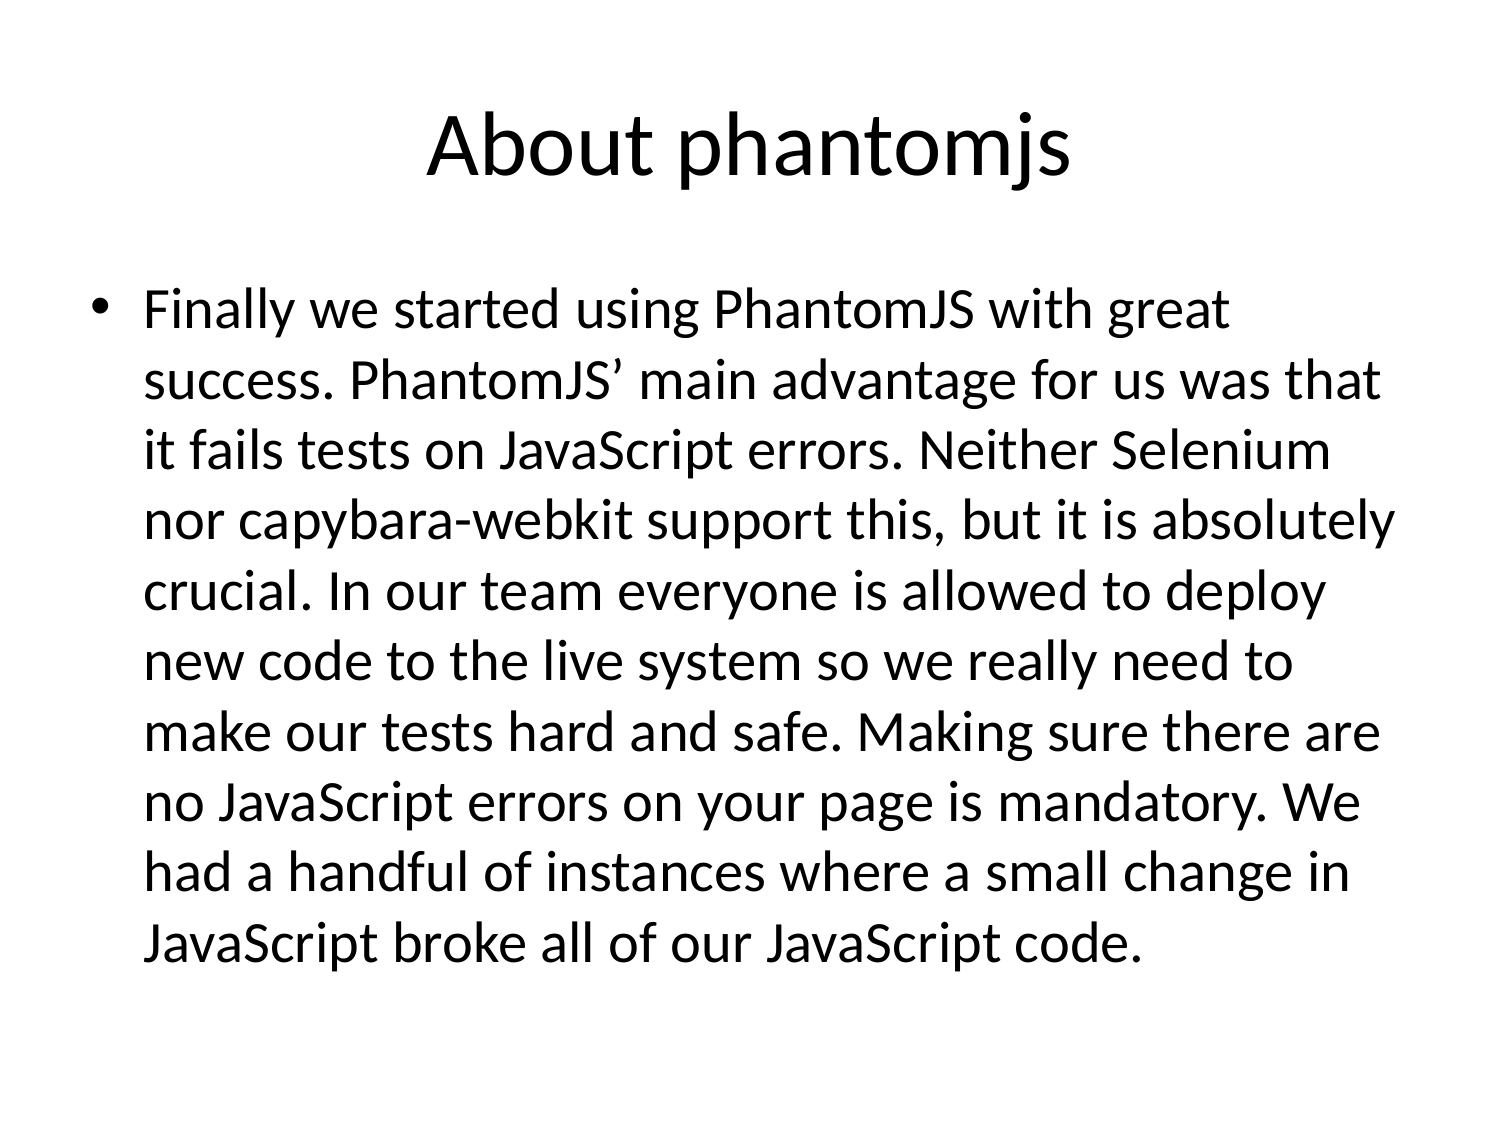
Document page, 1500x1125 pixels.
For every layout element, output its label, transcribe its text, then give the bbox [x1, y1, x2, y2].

title About phantomjs [75, 45, 1425, 233]
list Finally we started using PhantomJS with great success. PhantomJS’ main advantage for us was that it fails tests on JavaScript errors. Neither Selenium nor capybara-webkit support this, but it is absolutely crucial. In our team everyone is allowed to deploy new code to the live system so we really need to make our tests hard and safe. Making sure there are no JavaScript errors on your page is mandatory. We had a handful of instances where a small change in JavaScript broke all of our JavaScript code. [75, 262, 1425, 1005]
